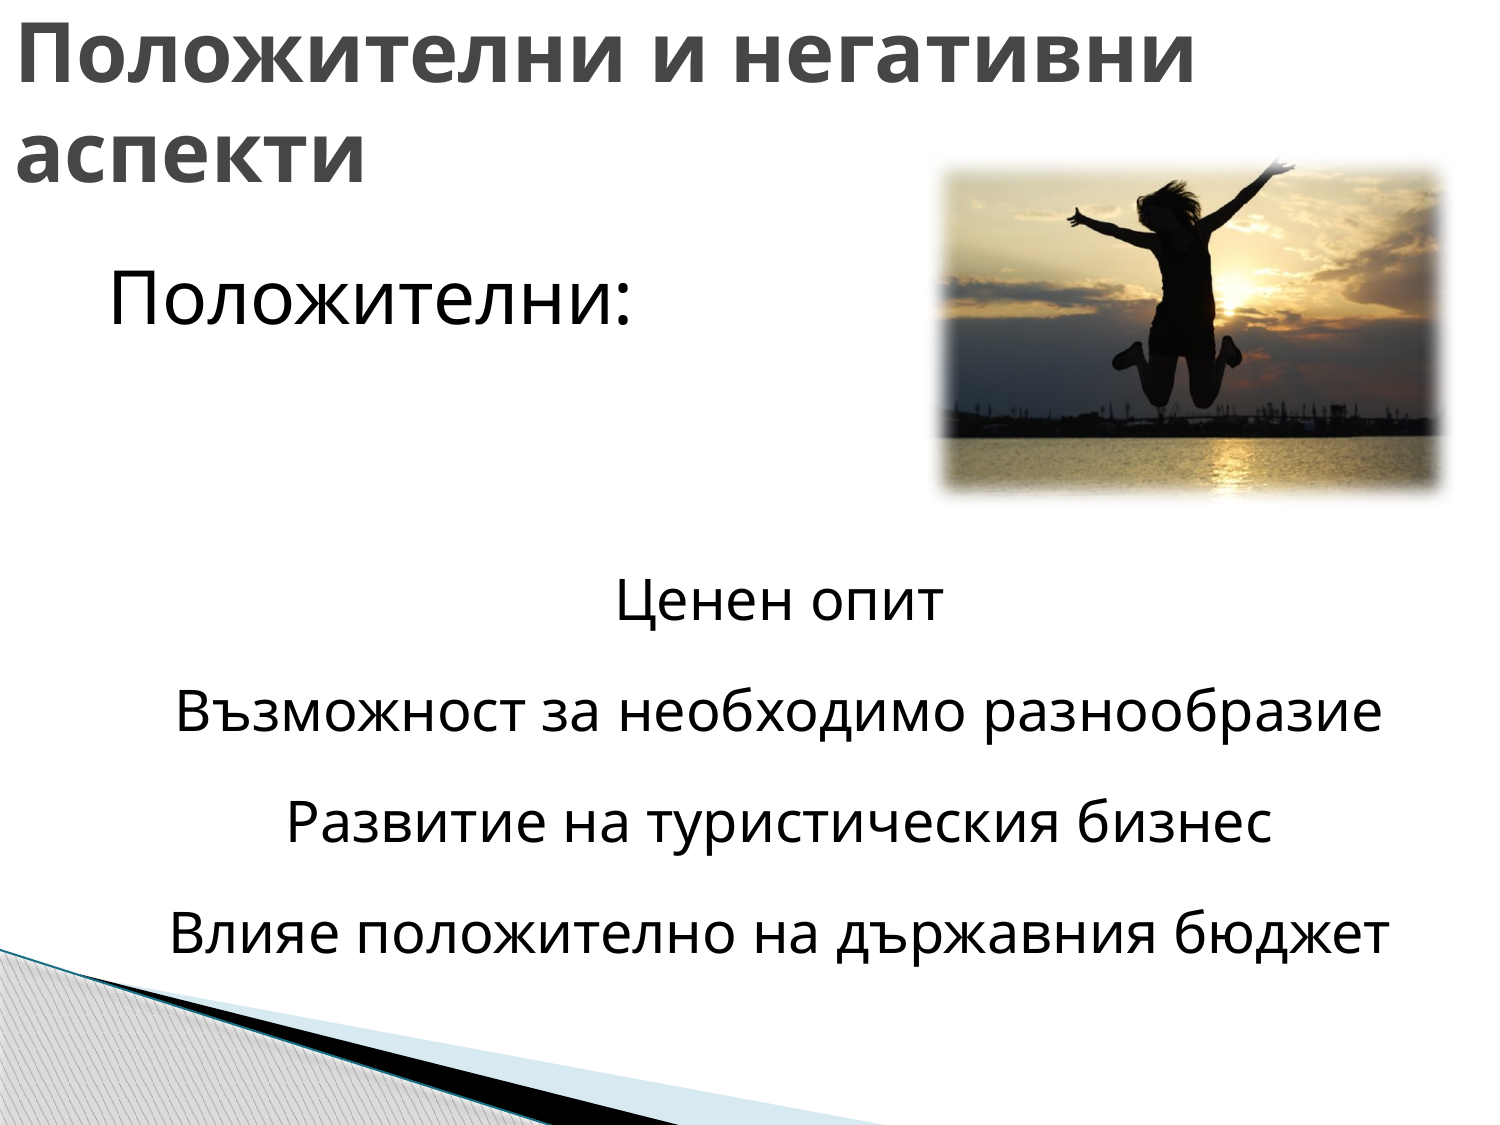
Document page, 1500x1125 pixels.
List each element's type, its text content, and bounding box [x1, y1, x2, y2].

title Положителни и негативни аспекти [0, 0, 1500, 200]
list Положителни: Ценен опит Възможност за необходимо разнообразие Развитие на туристическия бизнес Влияе положително на държавния бюджет [75, 243, 1425, 986]
picture [925, 152, 1457, 509]
